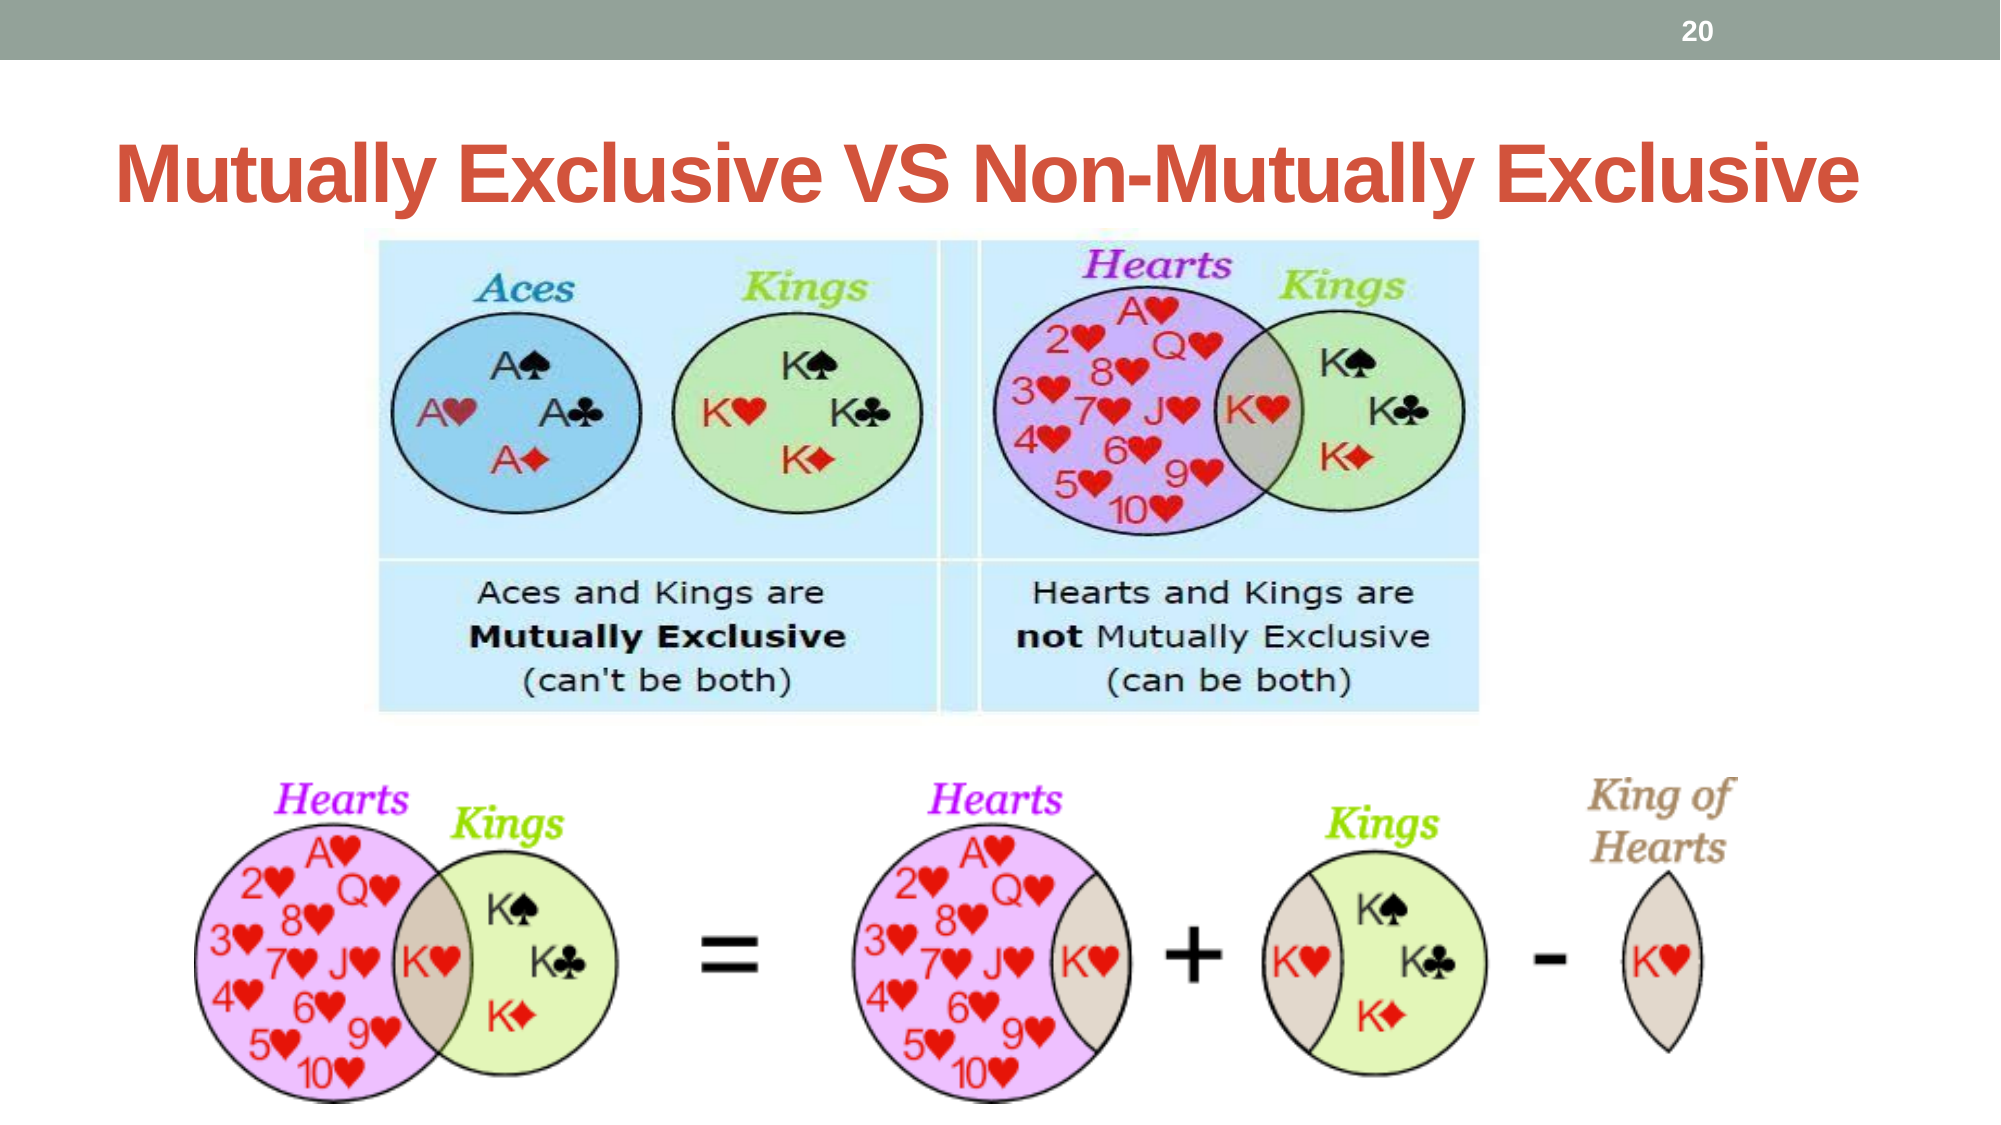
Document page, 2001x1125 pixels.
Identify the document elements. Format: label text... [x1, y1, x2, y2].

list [193, 777, 1738, 1104]
slide_number 20 [1666, 3, 1900, 57]
title Mutually Exclusive VS Non-Mutually Exclusive [99, 87, 1900, 250]
picture [364, 228, 1495, 726]
